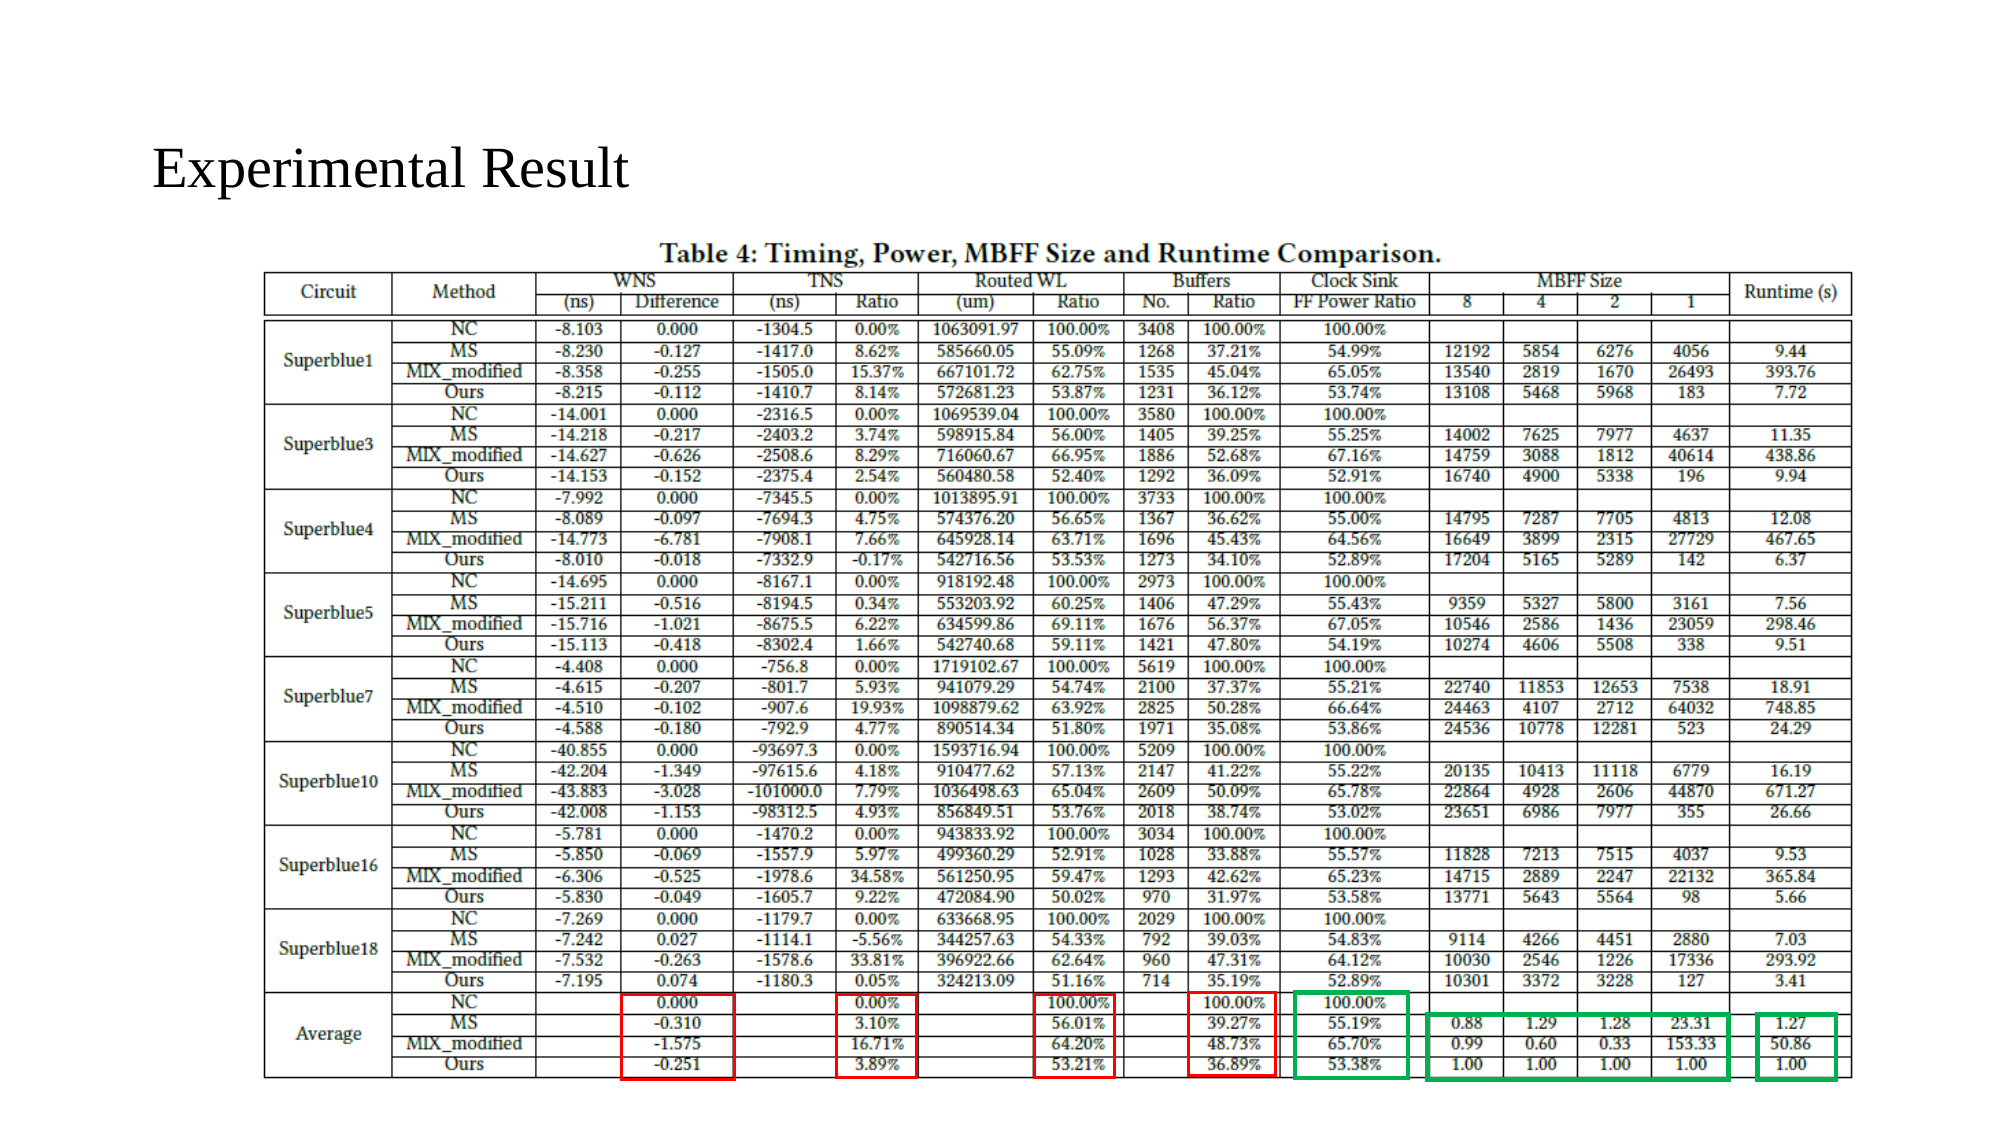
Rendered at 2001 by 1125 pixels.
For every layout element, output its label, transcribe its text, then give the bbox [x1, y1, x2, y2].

title Experimental Result [137, 59, 1863, 278]
picture [226, 220, 1874, 1100]
